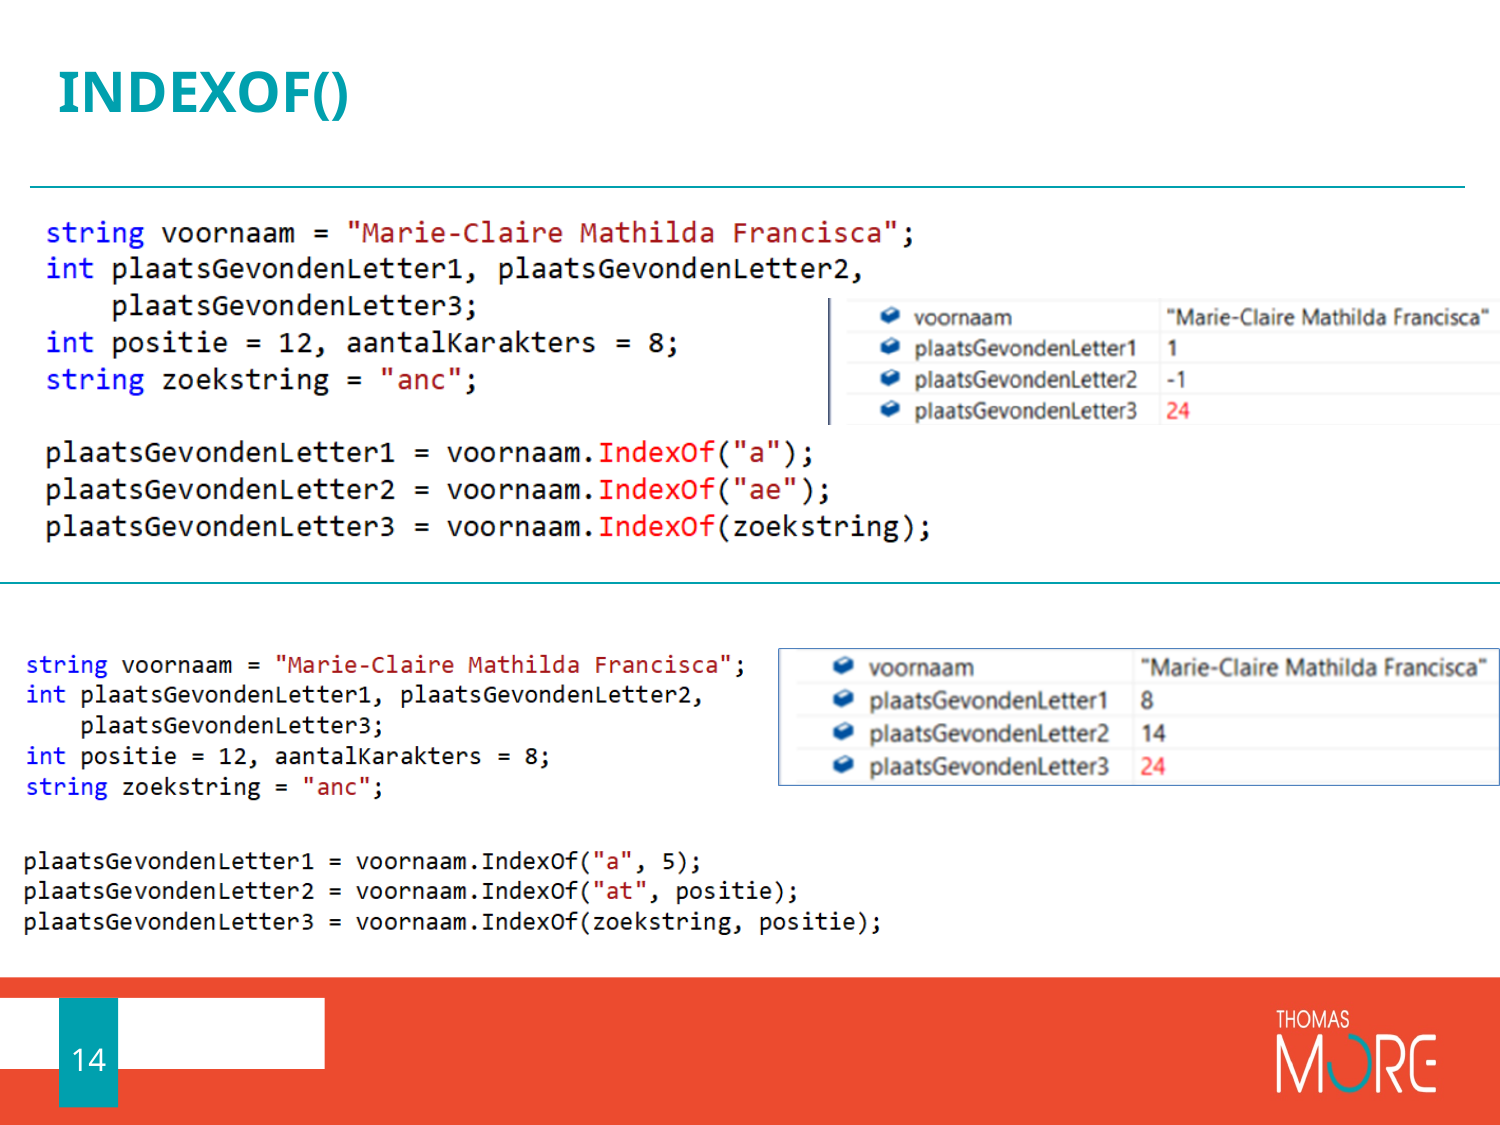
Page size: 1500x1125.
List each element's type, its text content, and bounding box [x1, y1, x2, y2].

picture [26, 203, 1500, 563]
slide_number 14 [59, 998, 119, 1108]
picture [0, 640, 1500, 952]
picture [1254, 980, 1458, 1122]
title INDEXOF() [0, 0, 1500, 188]
